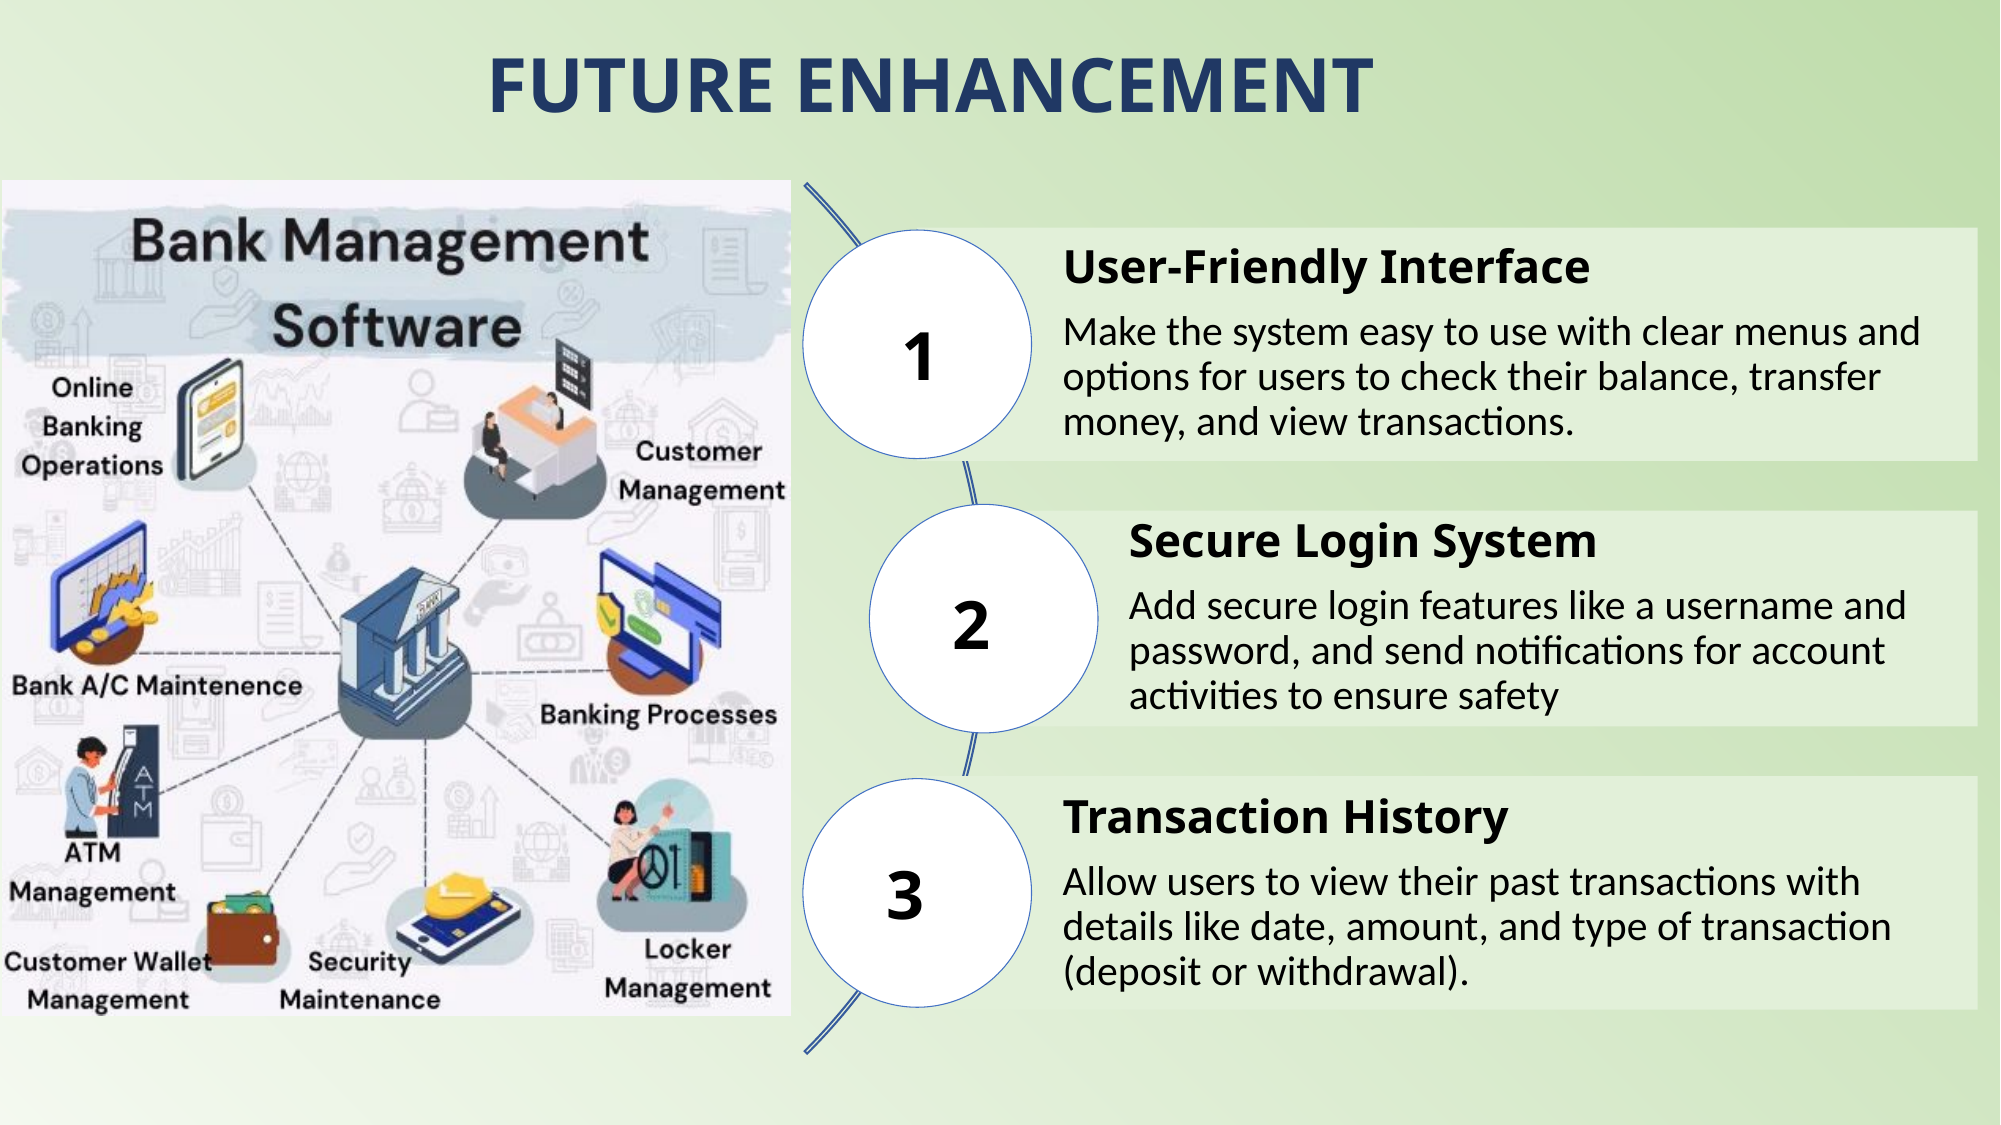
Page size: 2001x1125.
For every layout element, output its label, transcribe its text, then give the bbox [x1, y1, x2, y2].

text_box FUTURE ENHANCEMENT [471, 30, 1704, 136]
text_box [92, 74, 1025, 180]
picture [1, 180, 791, 1016]
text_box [790, 161, 1991, 1076]
